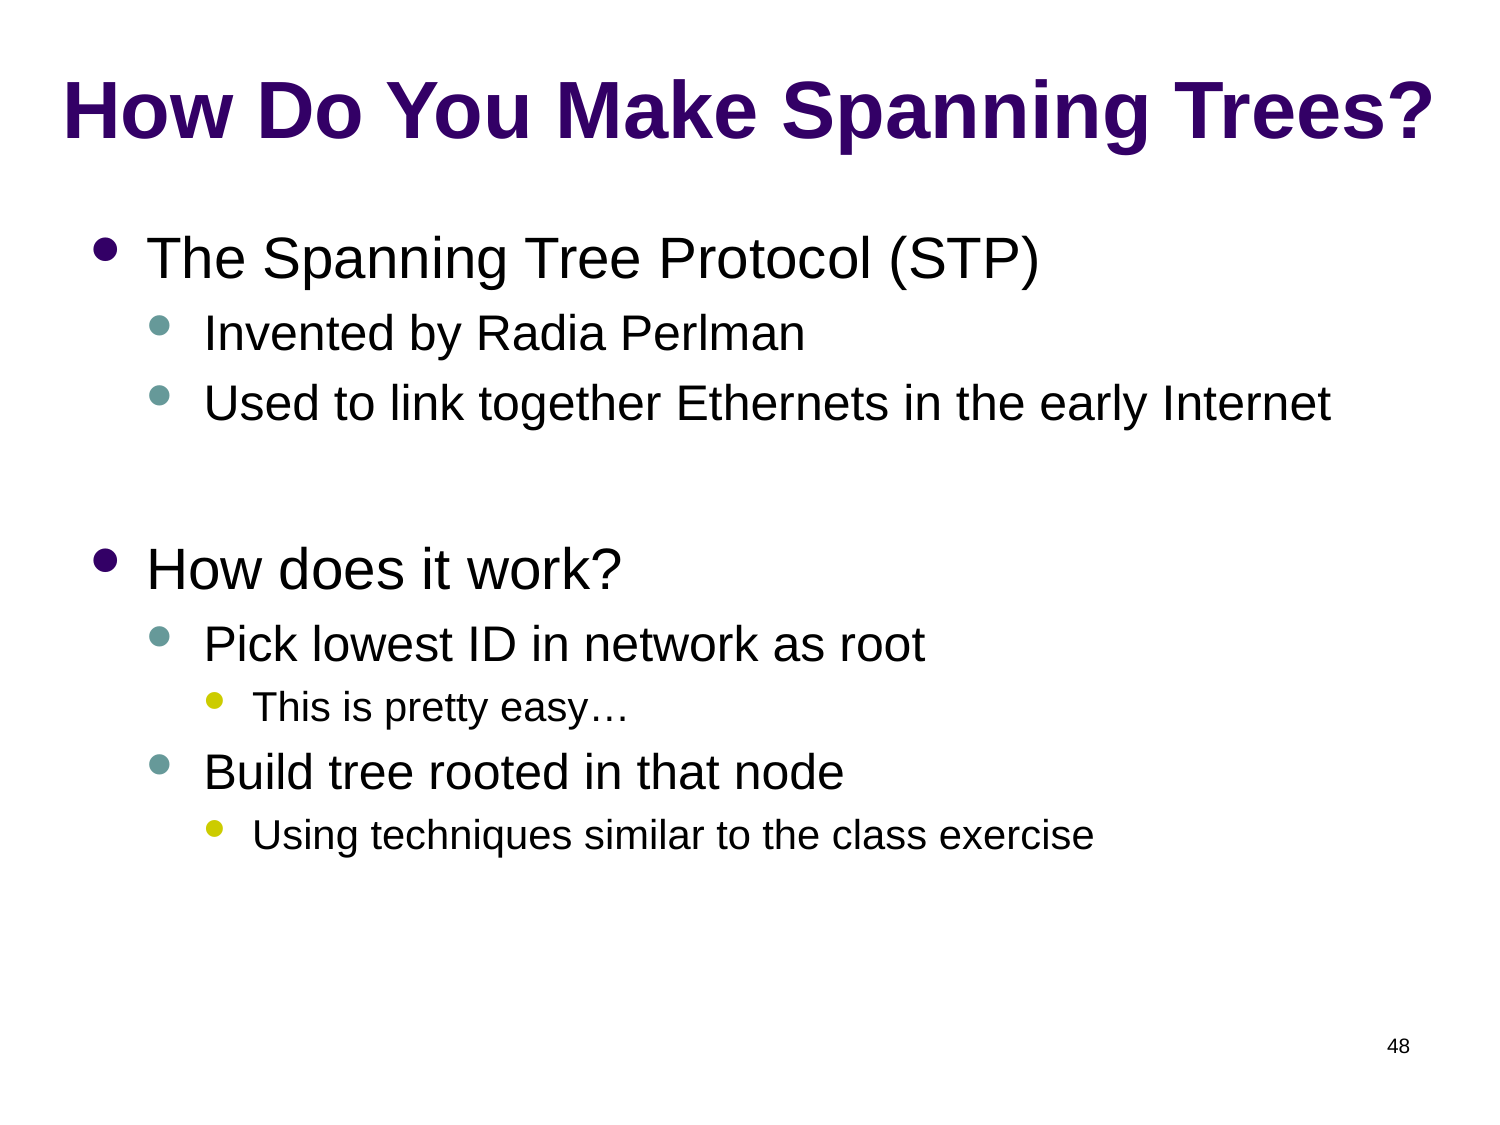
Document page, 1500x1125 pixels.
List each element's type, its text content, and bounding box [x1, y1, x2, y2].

slide_number 48 [1074, 1024, 1426, 1101]
title How Do You Make Spanning Trees? [0, 20, 1500, 163]
list The Spanning Tree Protocol (STP) Invented by Radia Perlman Used to link together Ethernets in the early Internet How does it work? Pick lowest ID in network as root This is pretty easy… Build tree rooted in that node Using techniques similar to the class exercise [75, 212, 1475, 1006]
